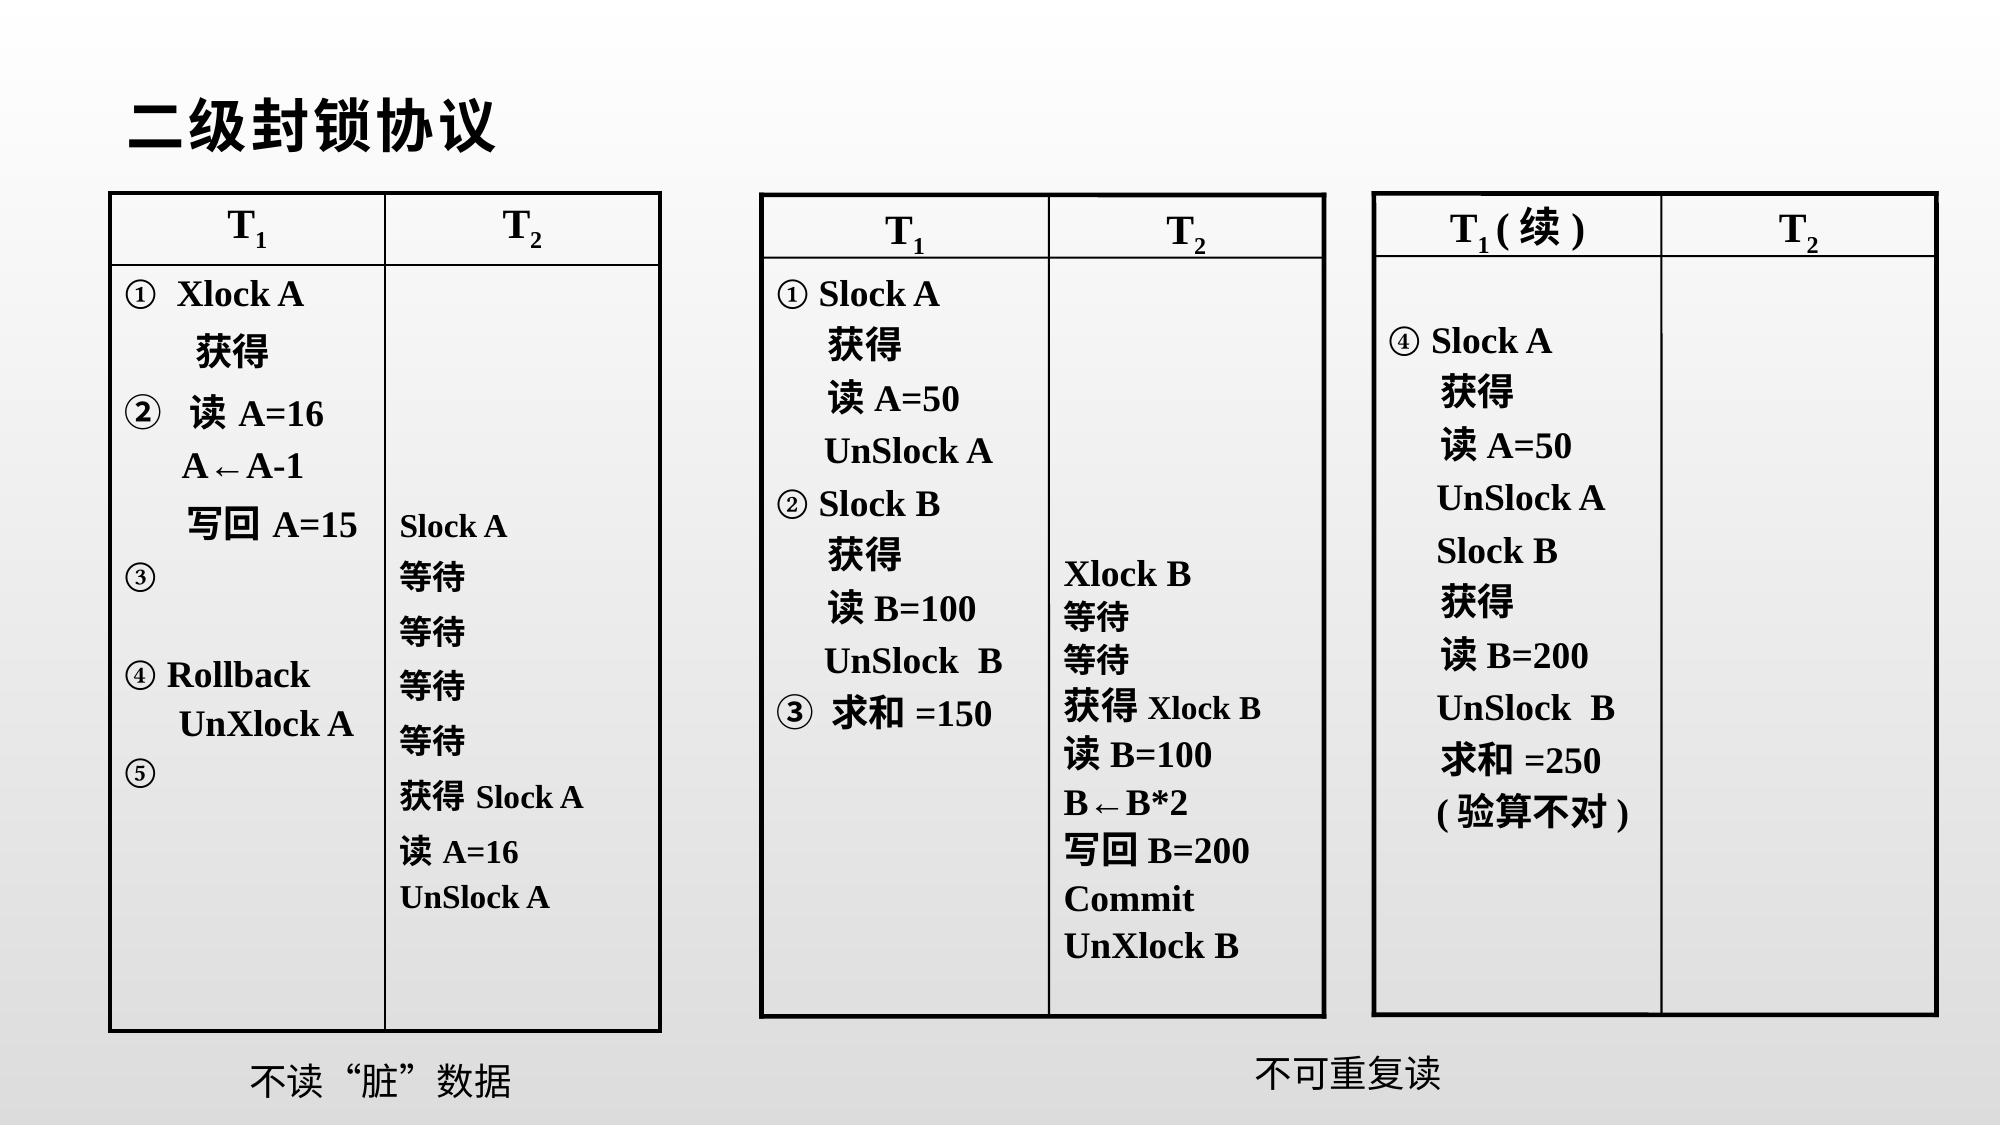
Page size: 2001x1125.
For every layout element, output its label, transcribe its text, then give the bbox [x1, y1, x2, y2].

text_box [761, 194, 1337, 1020]
table_cell Slock A 等待 等待 等待 等待 获得Slock A 读A=16 UnSlock A [386, 266, 658, 1029]
table_cell ① Xlock A 获得 ② 读A=16 A←A-1 写回A=15 ③ ④ Rollback UnXlock A ⑤ [112, 266, 384, 1029]
text_box 不读“脏”数据 [234, 1050, 536, 1111]
title 二级封锁协议 [109, 70, 1891, 178]
text_box 不可重复读 [1154, 1039, 1543, 1107]
table_header T2 [386, 195, 658, 264]
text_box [1373, 193, 1949, 1019]
table_header T1 [112, 195, 384, 264]
